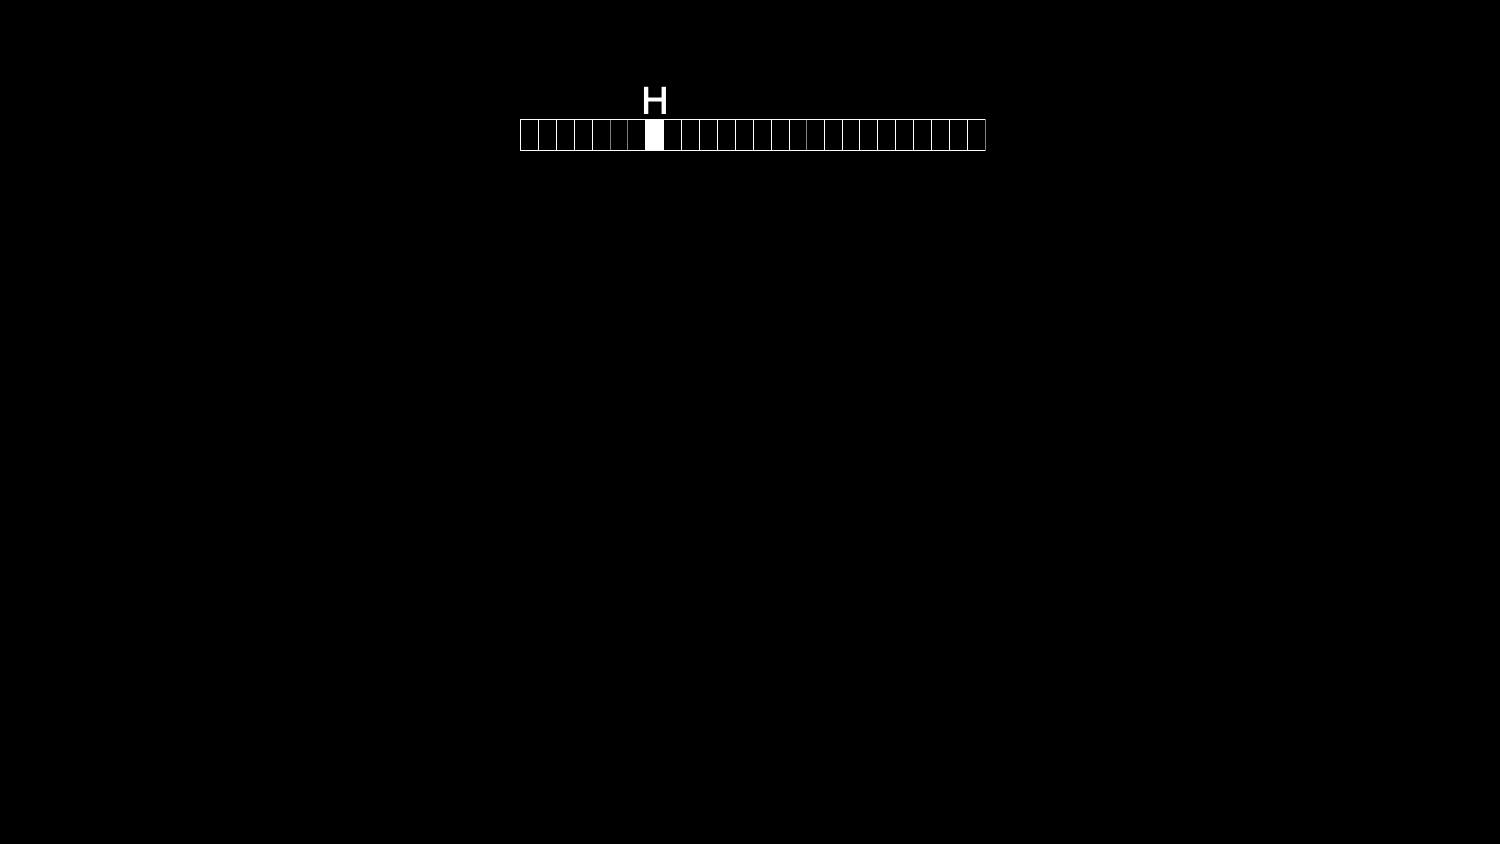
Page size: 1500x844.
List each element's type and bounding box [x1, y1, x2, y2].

picture [24, 47, 1476, 797]
